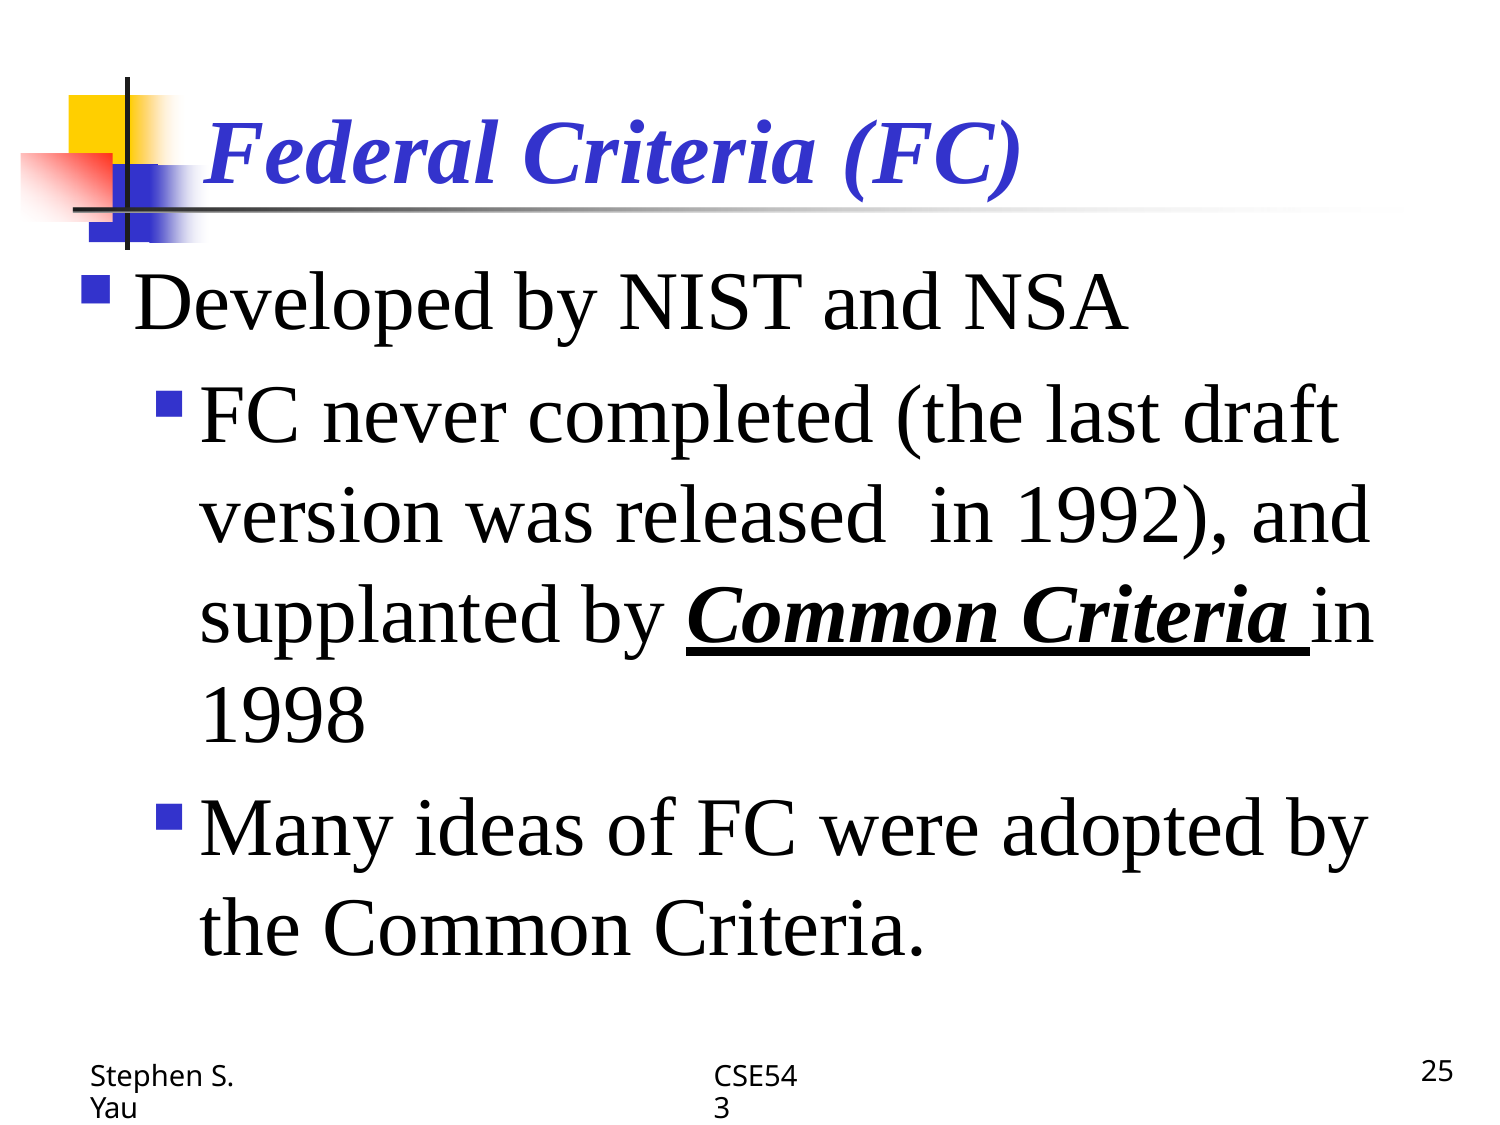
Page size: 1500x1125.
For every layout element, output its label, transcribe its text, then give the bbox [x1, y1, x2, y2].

slide_number Stephen S. Yau [87, 1060, 287, 1125]
list Developed by NIST and NSA FC never completed (the last draft version was released in 1992), and supplanted by Common Criteria in 1998 Many ideas of FC were adopted by the Common Criteria. [50, 246, 1450, 973]
title Federal Criteria (FC) [22, 91, 1478, 280]
footer CSE543 [711, 1059, 814, 1125]
slide_number 25 [1416, 1059, 1457, 1125]
